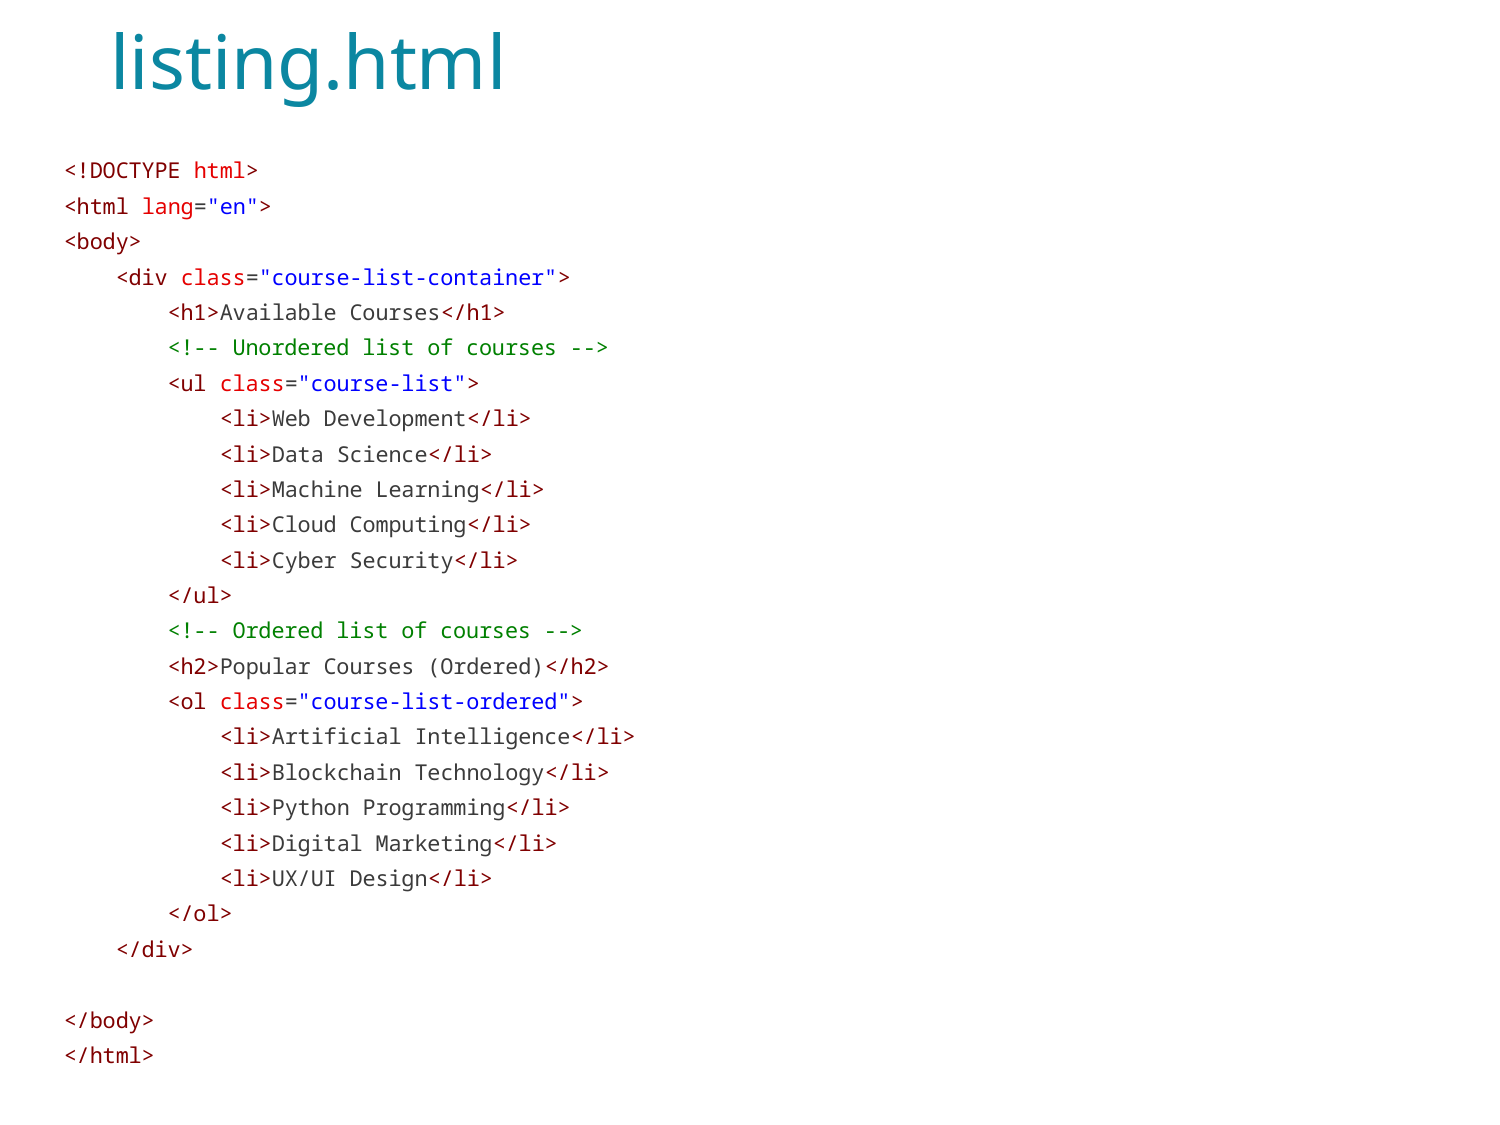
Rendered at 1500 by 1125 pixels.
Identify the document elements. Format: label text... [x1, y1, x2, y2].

title listing.html [95, 18, 1205, 120]
list <!DOCTYPE html> <html lang="en"> <body> <div class="course-list-container"> <h1>Available Courses</h1> <!-- Unordered list of courses --> <ul class="course-list"> <li>Web Development</li> <li>Data Science</li> <li>Machine Learning</li> <li>Cloud Computing</li> <li>Cyber Security</li> </ul> <!-- Ordered list of courses --> <h2>Popular Courses (Ordered)</h2> <ol class="course-list-ordered"> <li>Artificial Intelligence</li> <li>Blockchain Technology</li> <li>Python Programming</li> <li>Digital Marketing</li> <li>UX/UI Design</li> </ol> </div> </body> </html> [48, 133, 1436, 1032]
